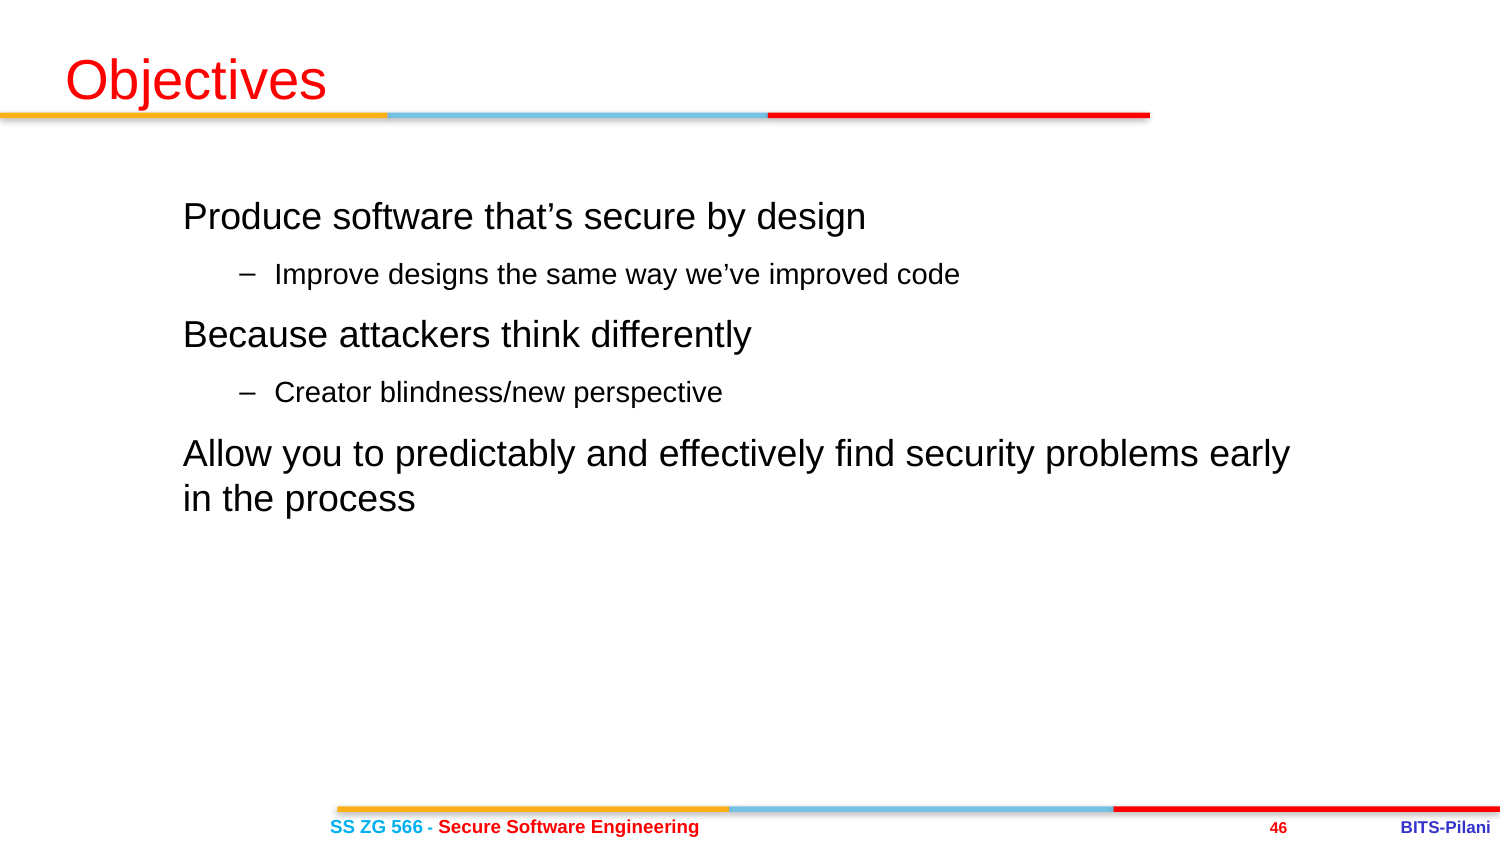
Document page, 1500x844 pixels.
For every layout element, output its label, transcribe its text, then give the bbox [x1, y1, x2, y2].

list Objectives [50, 33, 1088, 132]
list Produce software that’s secure by design Improve designs the same way we’ve improved code Because attackers think differently Creator blindness/new perspective Allow you to predictably and effectively find security problems early in the process [168, 184, 1324, 710]
